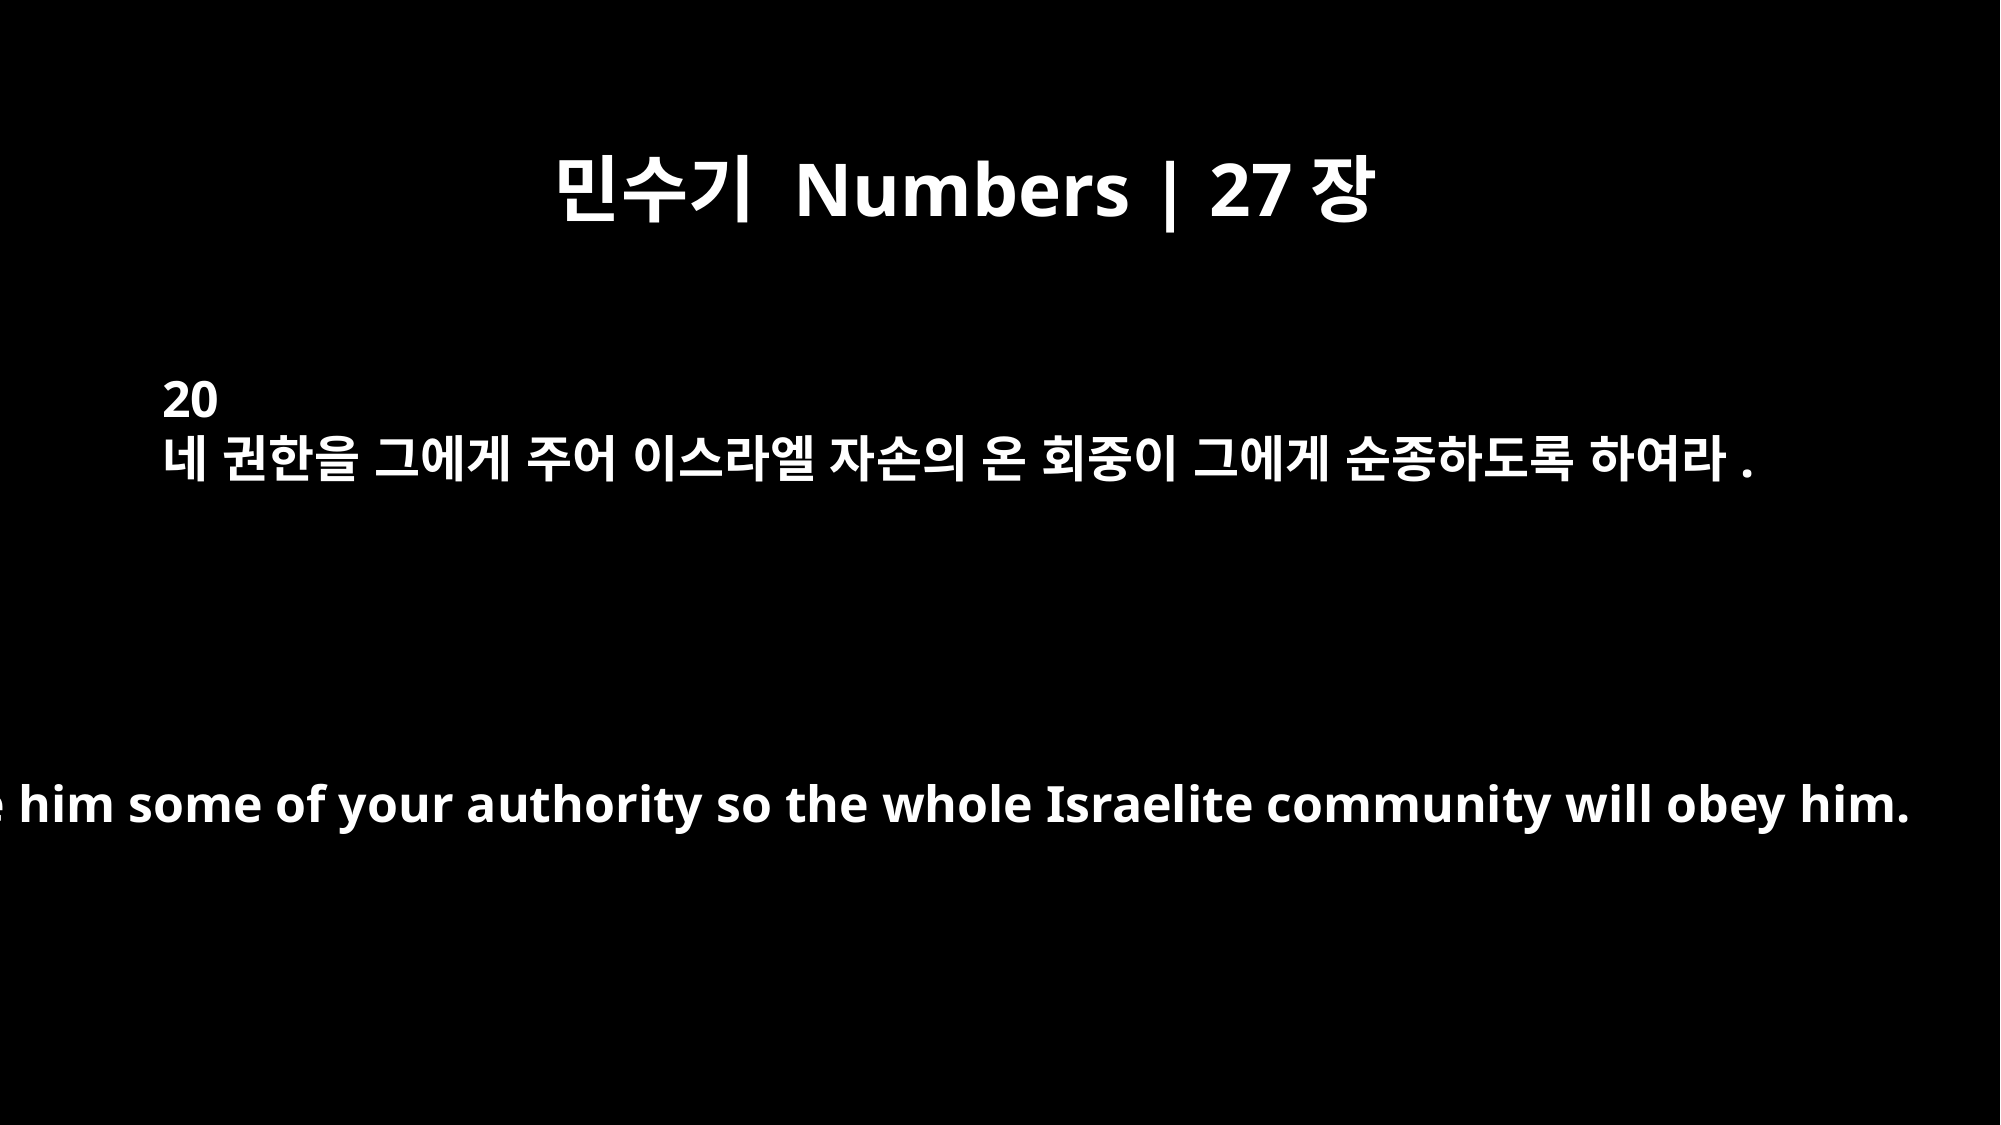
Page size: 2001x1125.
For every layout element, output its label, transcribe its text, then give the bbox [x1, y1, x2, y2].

text_box 20 네 권한을 그에게 주어 이스라엘 자손의 온 회중이 그에게 순종하도록 하여라. [147, 359, 1770, 495]
text_box 민수기 Numbers | 27장 [538, 136, 1393, 239]
text_box Give him some of your authority so the whole Israelite community will obey him. [0, 764, 1927, 840]
